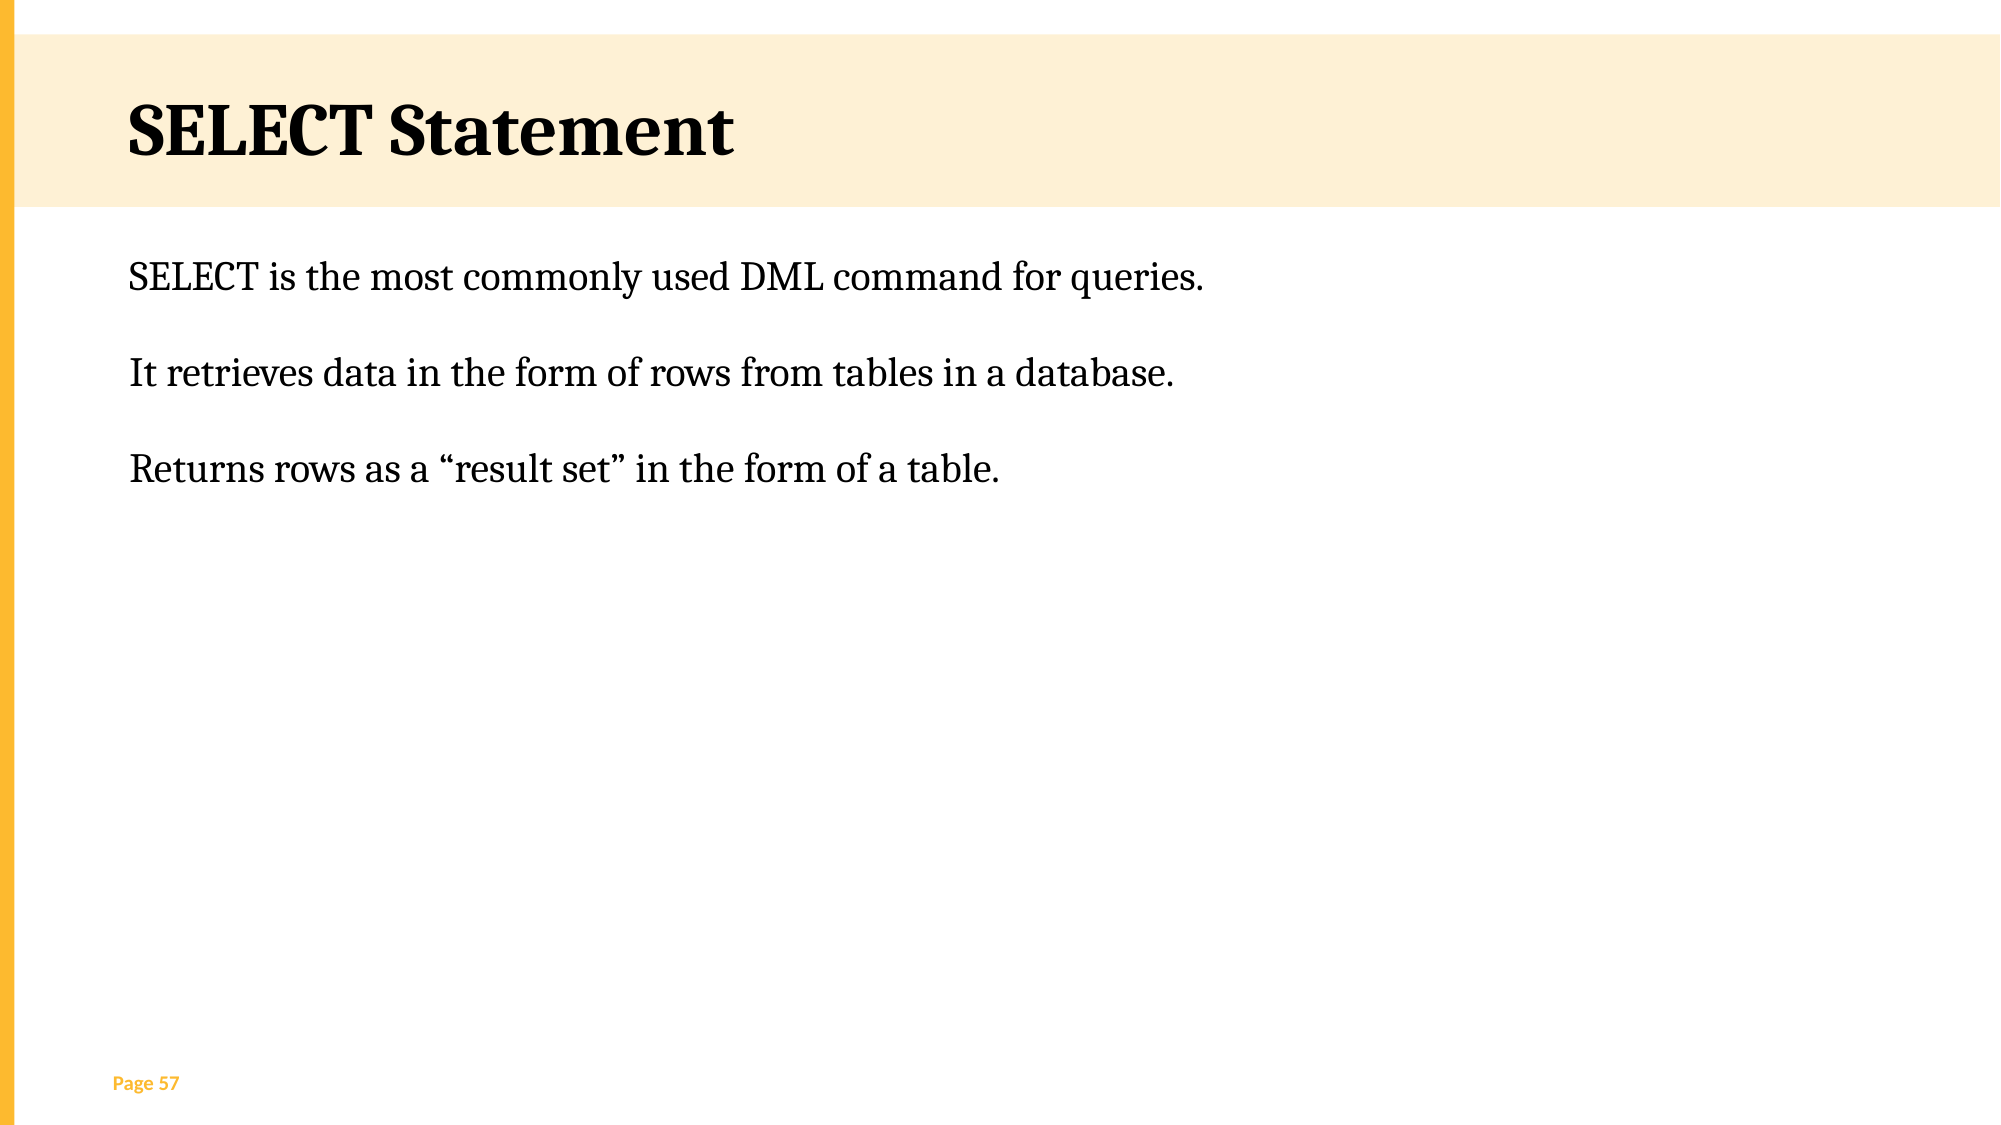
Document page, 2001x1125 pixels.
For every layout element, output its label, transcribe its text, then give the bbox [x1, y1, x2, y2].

text_box [0, 0, 15, 1125]
text_box [15, 33, 2000, 208]
text_box Page 57 [98, 1061, 217, 1083]
text_box SELECT is the most commonly used DML command for queries. It retrieves data in the form of rows from tables in a database. Returns rows as a “result set” in the form of a table. [114, 216, 1915, 695]
text_box SELECT Statement [114, 72, 1343, 178]
